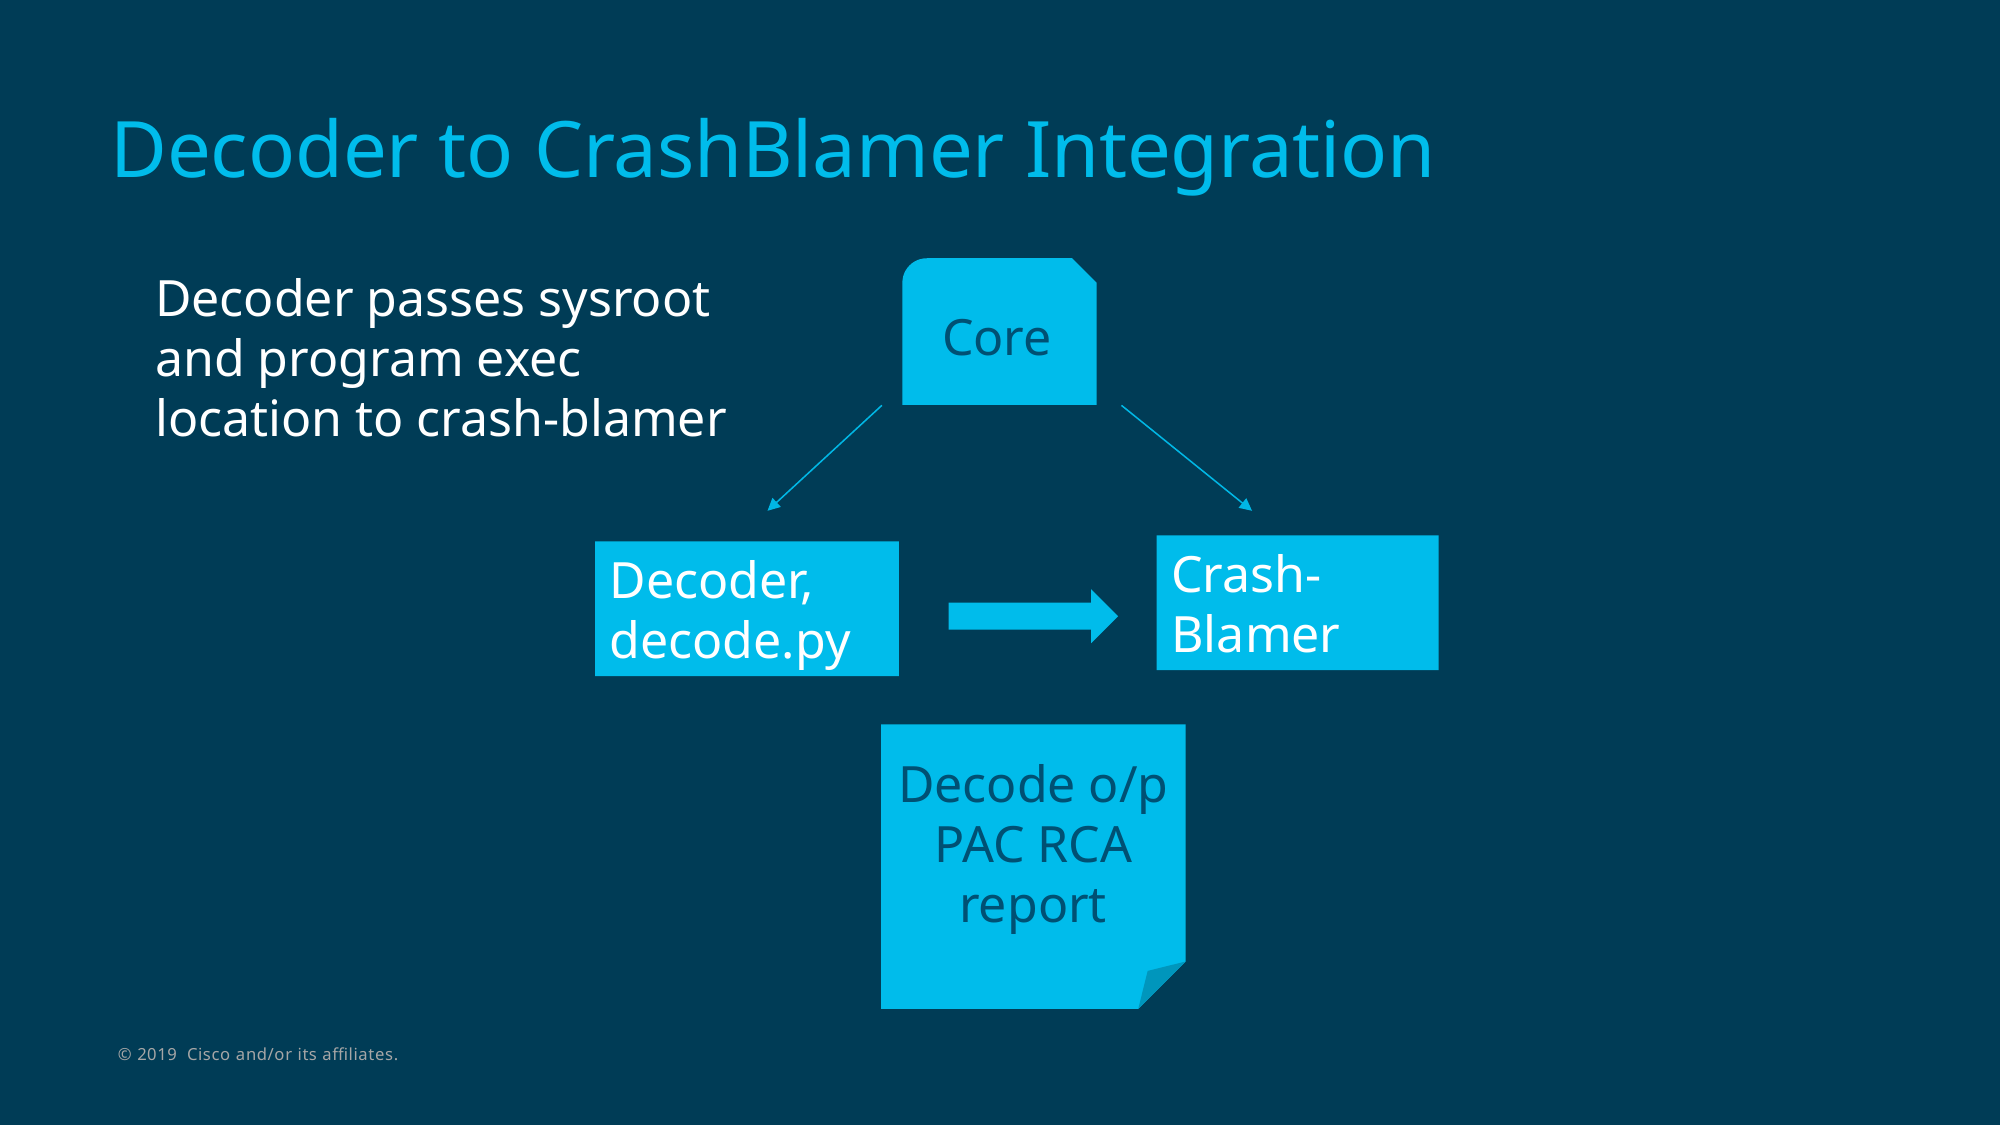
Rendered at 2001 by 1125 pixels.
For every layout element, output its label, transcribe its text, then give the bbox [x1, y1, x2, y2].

text_box Decoder, decode.py [595, 541, 899, 677]
title Decoder to CrashBlamer Integration [95, 74, 1922, 235]
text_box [1121, 405, 1253, 512]
text_box Decoder passes sysroot and program exec location to crash-blamer [140, 259, 747, 455]
text_box Crash-Blamer [1156, 535, 1439, 671]
text_box Core [900, 256, 1099, 408]
text_box Decode o/p PAC RCA report [878, 722, 1188, 1011]
text_box [946, 587, 1121, 646]
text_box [767, 405, 883, 512]
